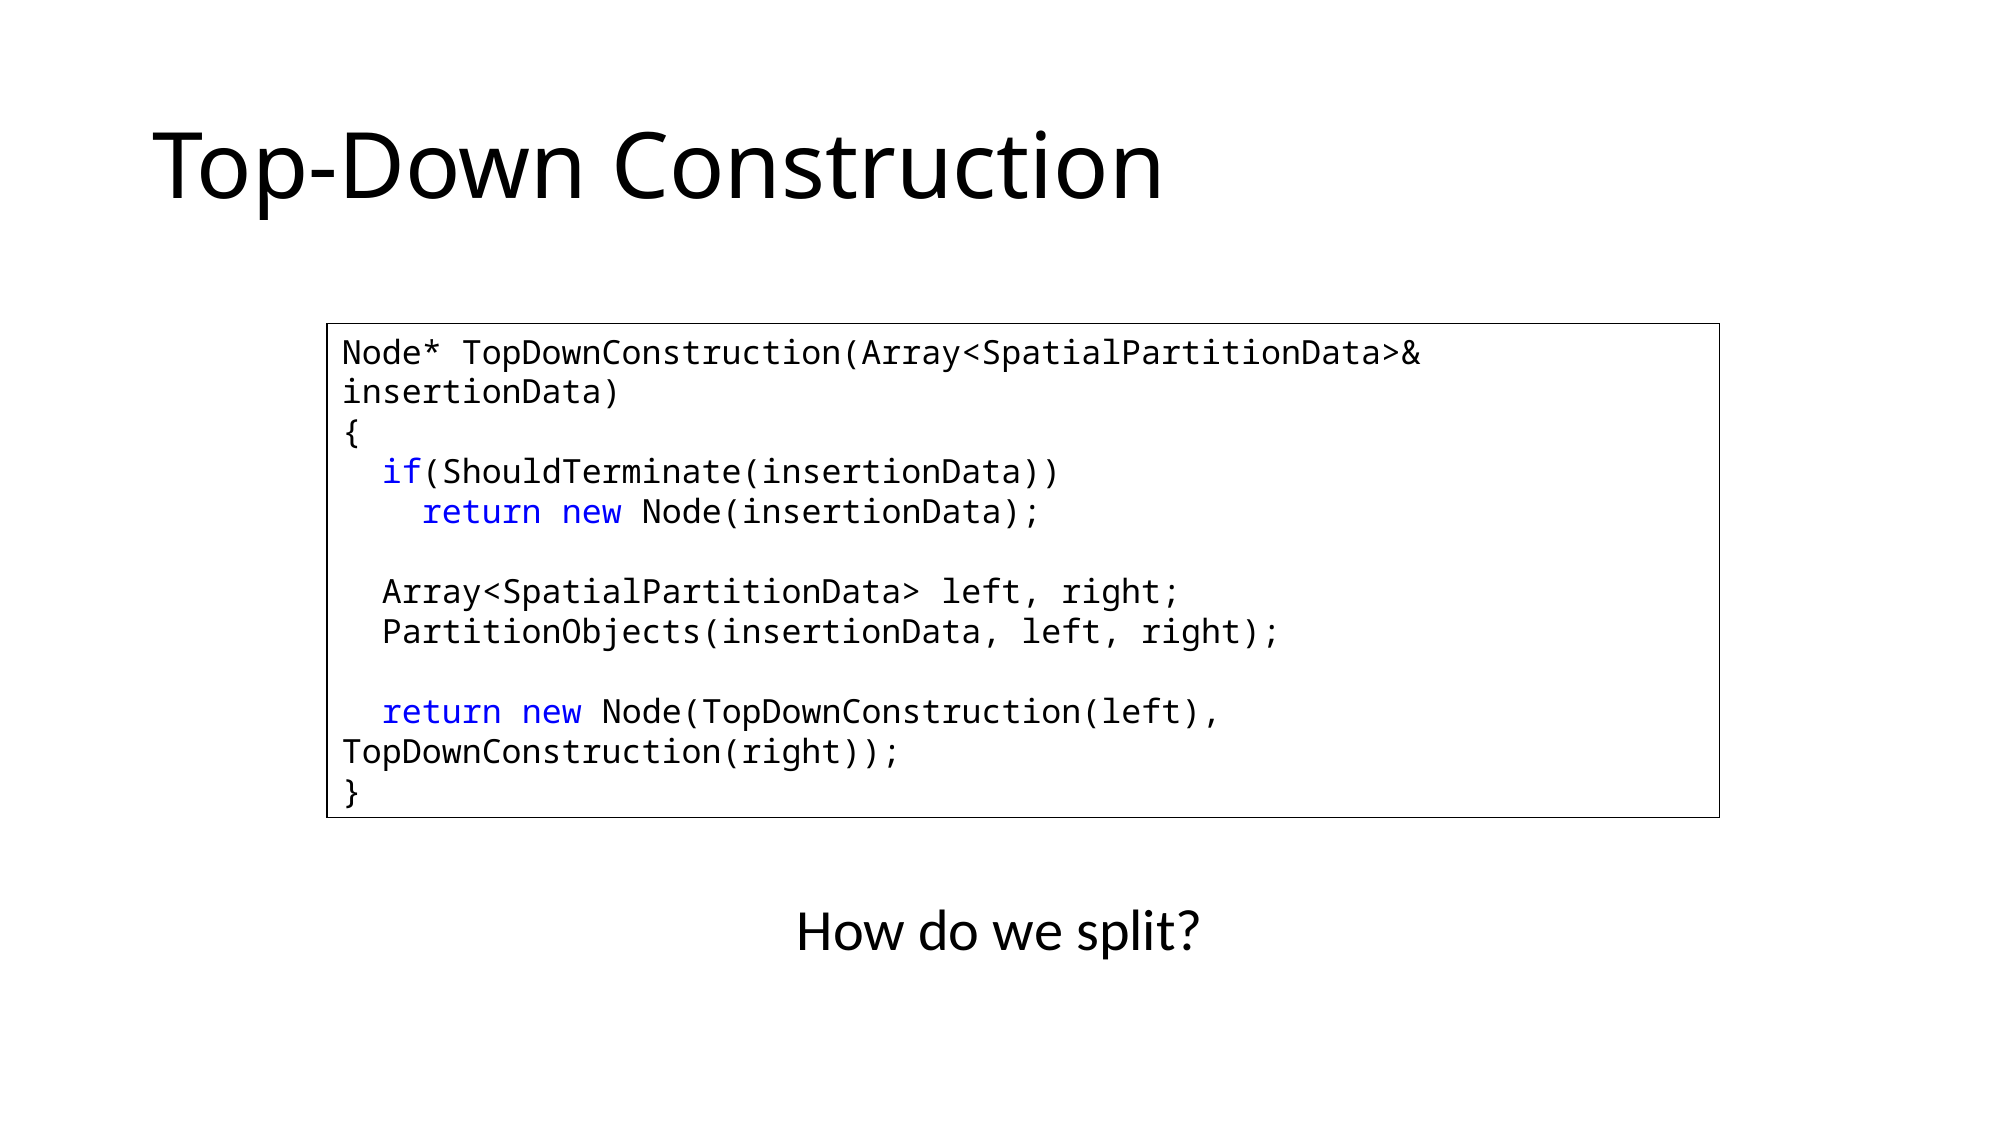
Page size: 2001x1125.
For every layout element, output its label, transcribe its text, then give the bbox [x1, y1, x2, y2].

text_box Node* TopDownConstruction(Array<SpatialPartitionData>& insertionData) { if(ShouldTerminate(insertionData)) return new Node(insertionData); Array<SpatialPartitionData> left, right; PartitionObjects(insertionData, left, right); return new Node(TopDownConstruction(left), TopDownConstruction(right)); } [326, 323, 1720, 818]
title Top-Down Construction [137, 59, 1863, 278]
list How do we split? [137, 299, 1863, 1014]
